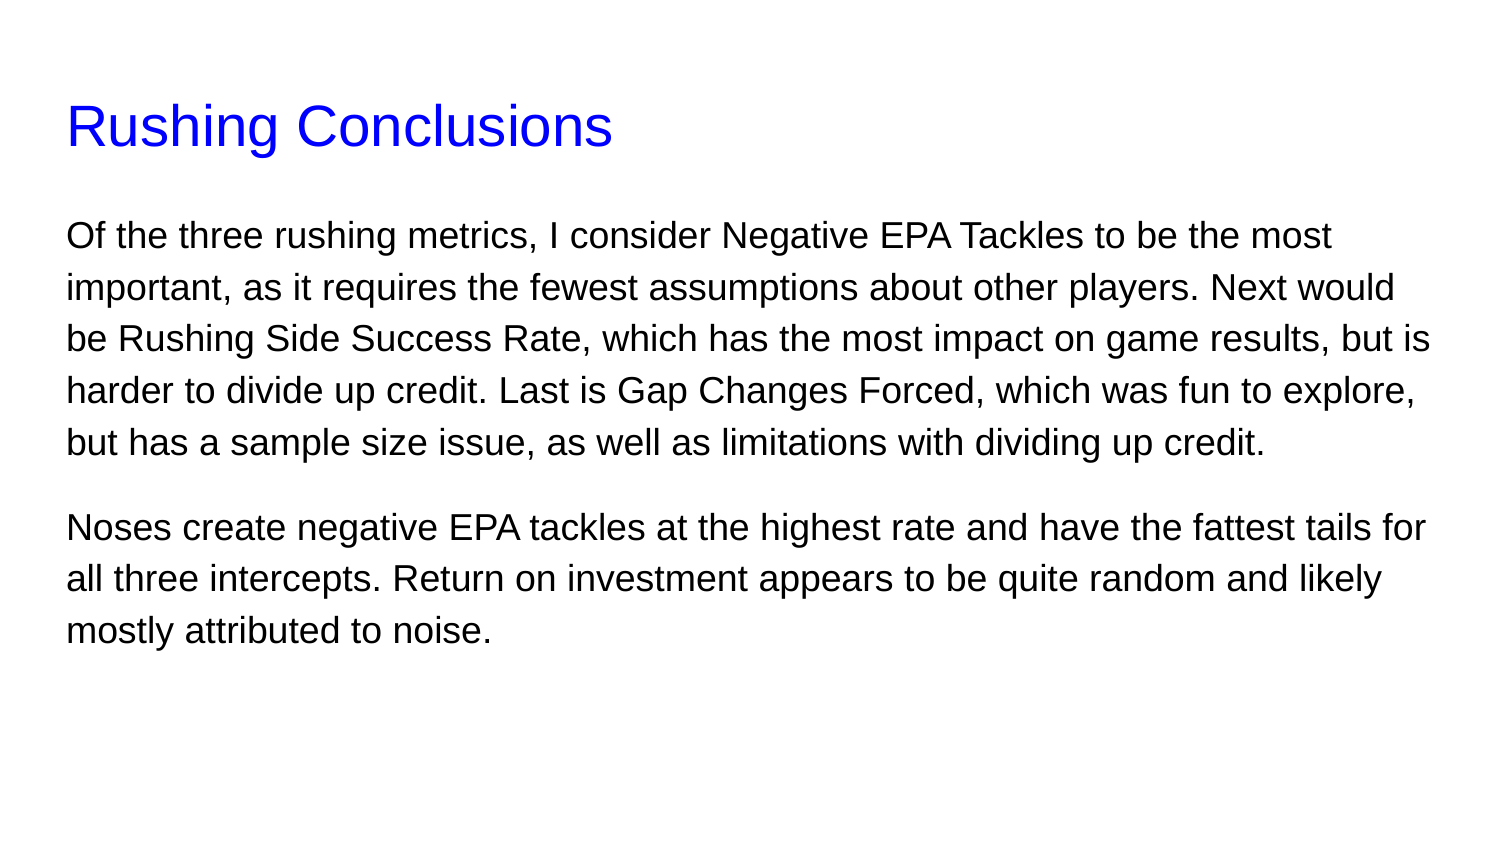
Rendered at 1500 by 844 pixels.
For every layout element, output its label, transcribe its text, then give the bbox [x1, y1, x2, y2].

title Rushing Conclusions [51, 72, 1449, 167]
list Of the three rushing metrics, I consider Negative EPA Tackles to be the most important, as it requires the fewest assumptions about other players. Next would be Rushing Side Success Rate, which has the most impact on game results, but is harder to divide up credit. Last is Gap Changes Forced, which was fun to explore, but has a sample size issue, as well as limitations with dividing up credit. Noses create negative EPA tackles at the highest rate and have the fattest tails for all three intercepts. Return on investment appears to be quite random and likely mostly attributed to noise. [51, 189, 1449, 750]
